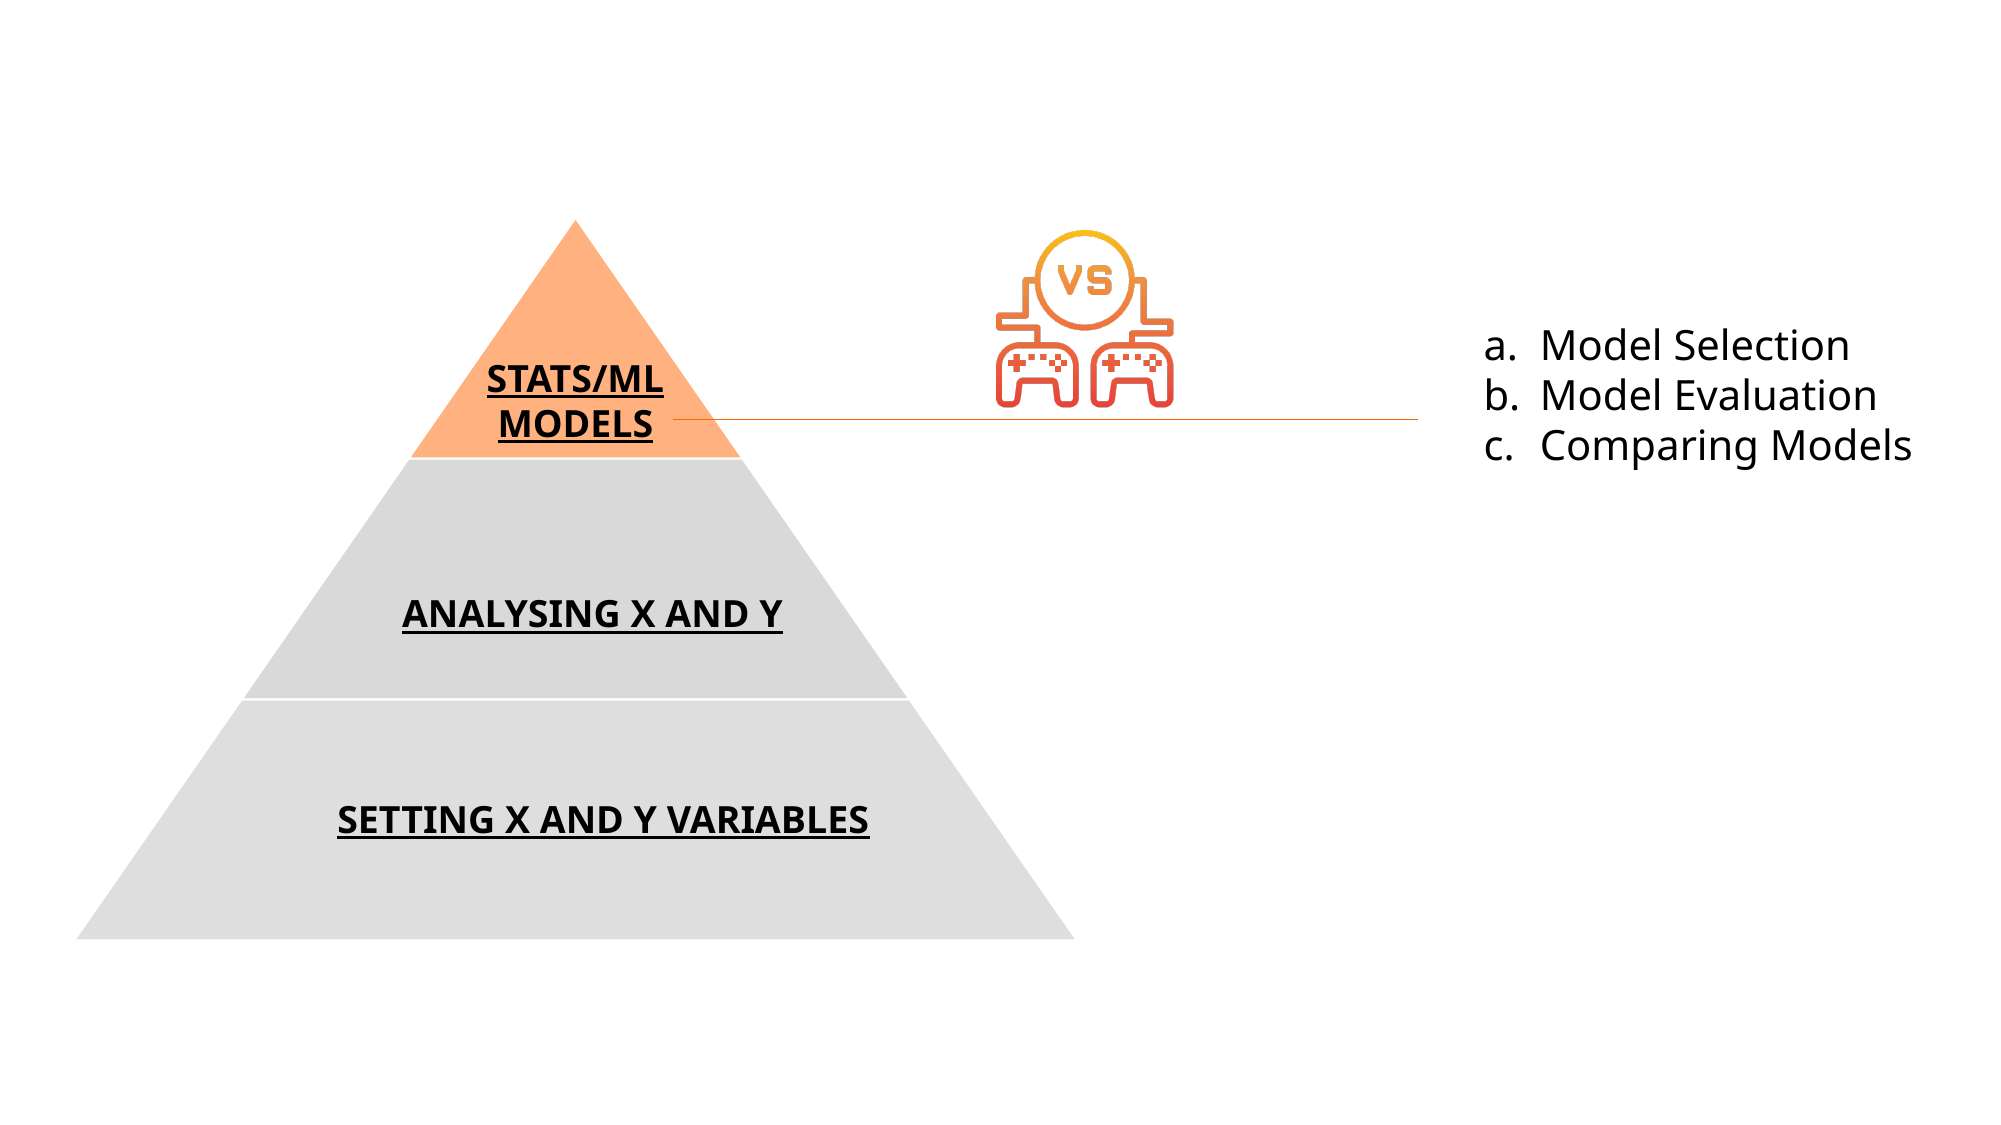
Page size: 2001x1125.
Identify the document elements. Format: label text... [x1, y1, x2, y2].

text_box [74, 217, 1077, 941]
picture [990, 224, 1179, 413]
text_box Model Selection Model Evaluation Comparing Models [1468, 311, 2000, 526]
